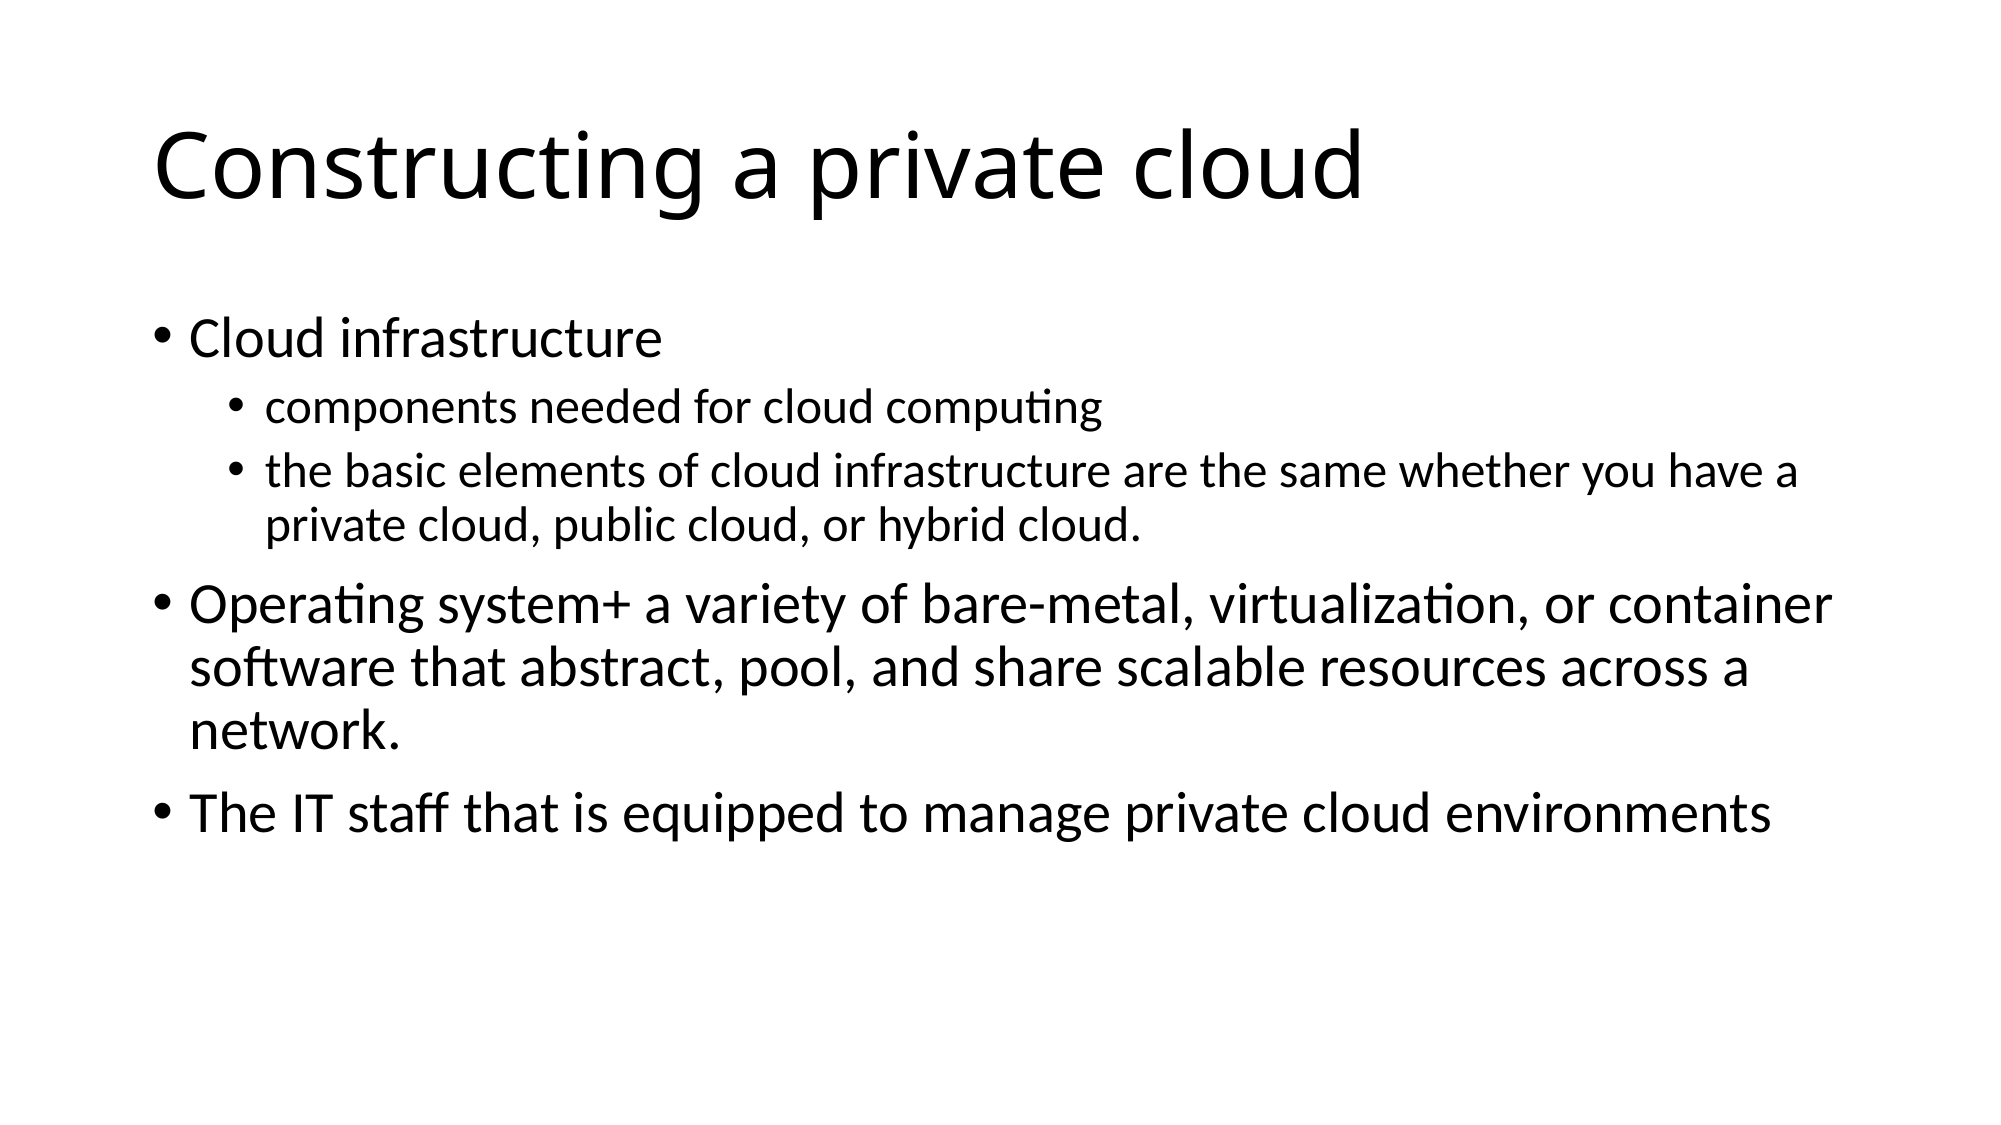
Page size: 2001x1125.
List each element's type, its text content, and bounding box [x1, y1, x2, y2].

title Constructing a private cloud [137, 59, 1863, 278]
list Cloud infrastructure components needed for cloud computing the basic elements of cloud infrastructure are the same whether you have a private cloud, public cloud, or hybrid cloud. Operating system+ a variety of bare-metal, virtualization, or container software that abstract, pool, and share scalable resources across a network. The IT staff that is equipped to manage private cloud environments [137, 299, 1863, 1014]
